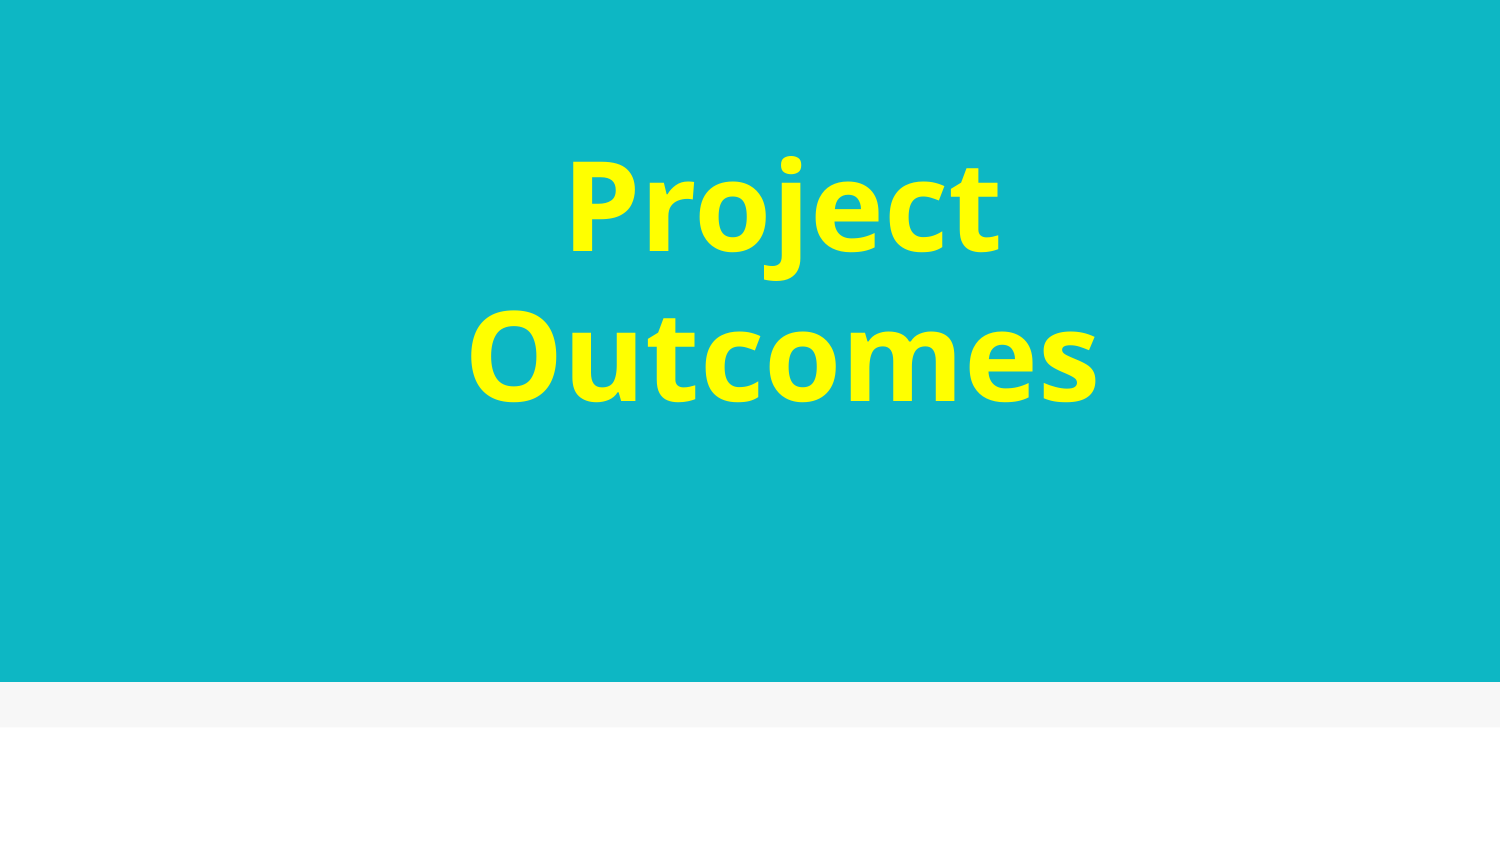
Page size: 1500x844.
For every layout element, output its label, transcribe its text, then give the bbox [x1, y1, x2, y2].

title Project Outcomes [282, 251, 1283, 442]
